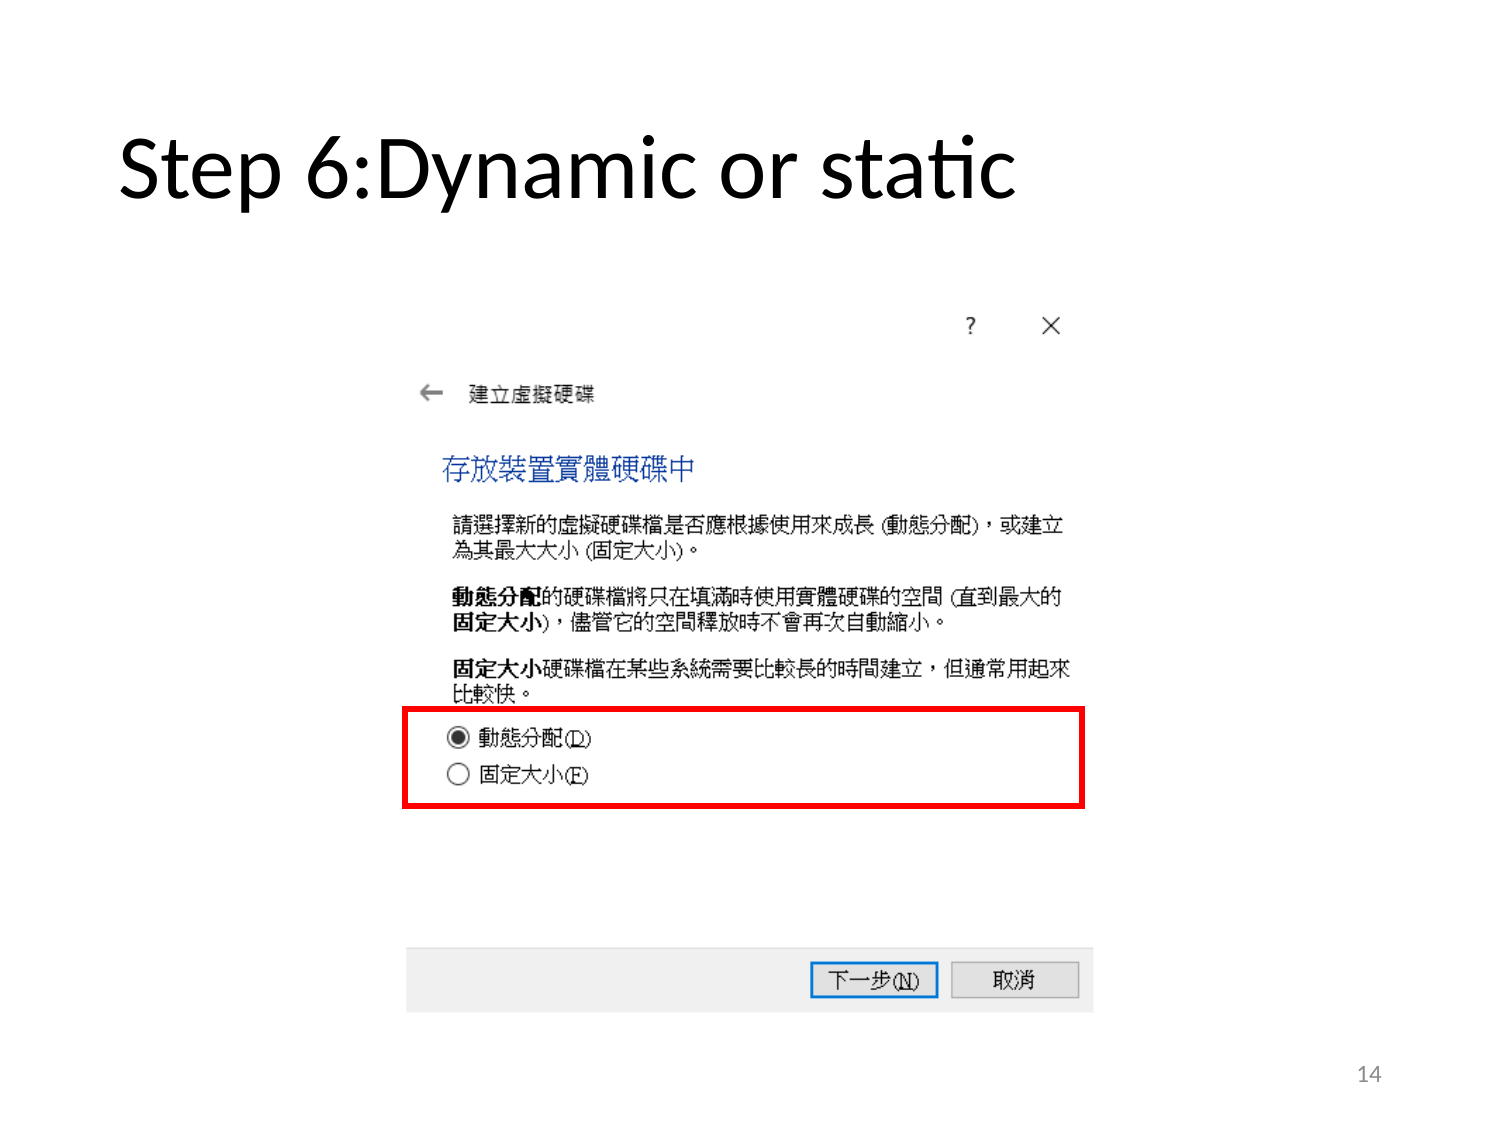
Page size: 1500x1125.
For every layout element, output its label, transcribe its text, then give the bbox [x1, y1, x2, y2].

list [404, 299, 1095, 1014]
slide_number 14 [1059, 1042, 1397, 1103]
title Step 6:Dynamic or static [103, 59, 1397, 278]
